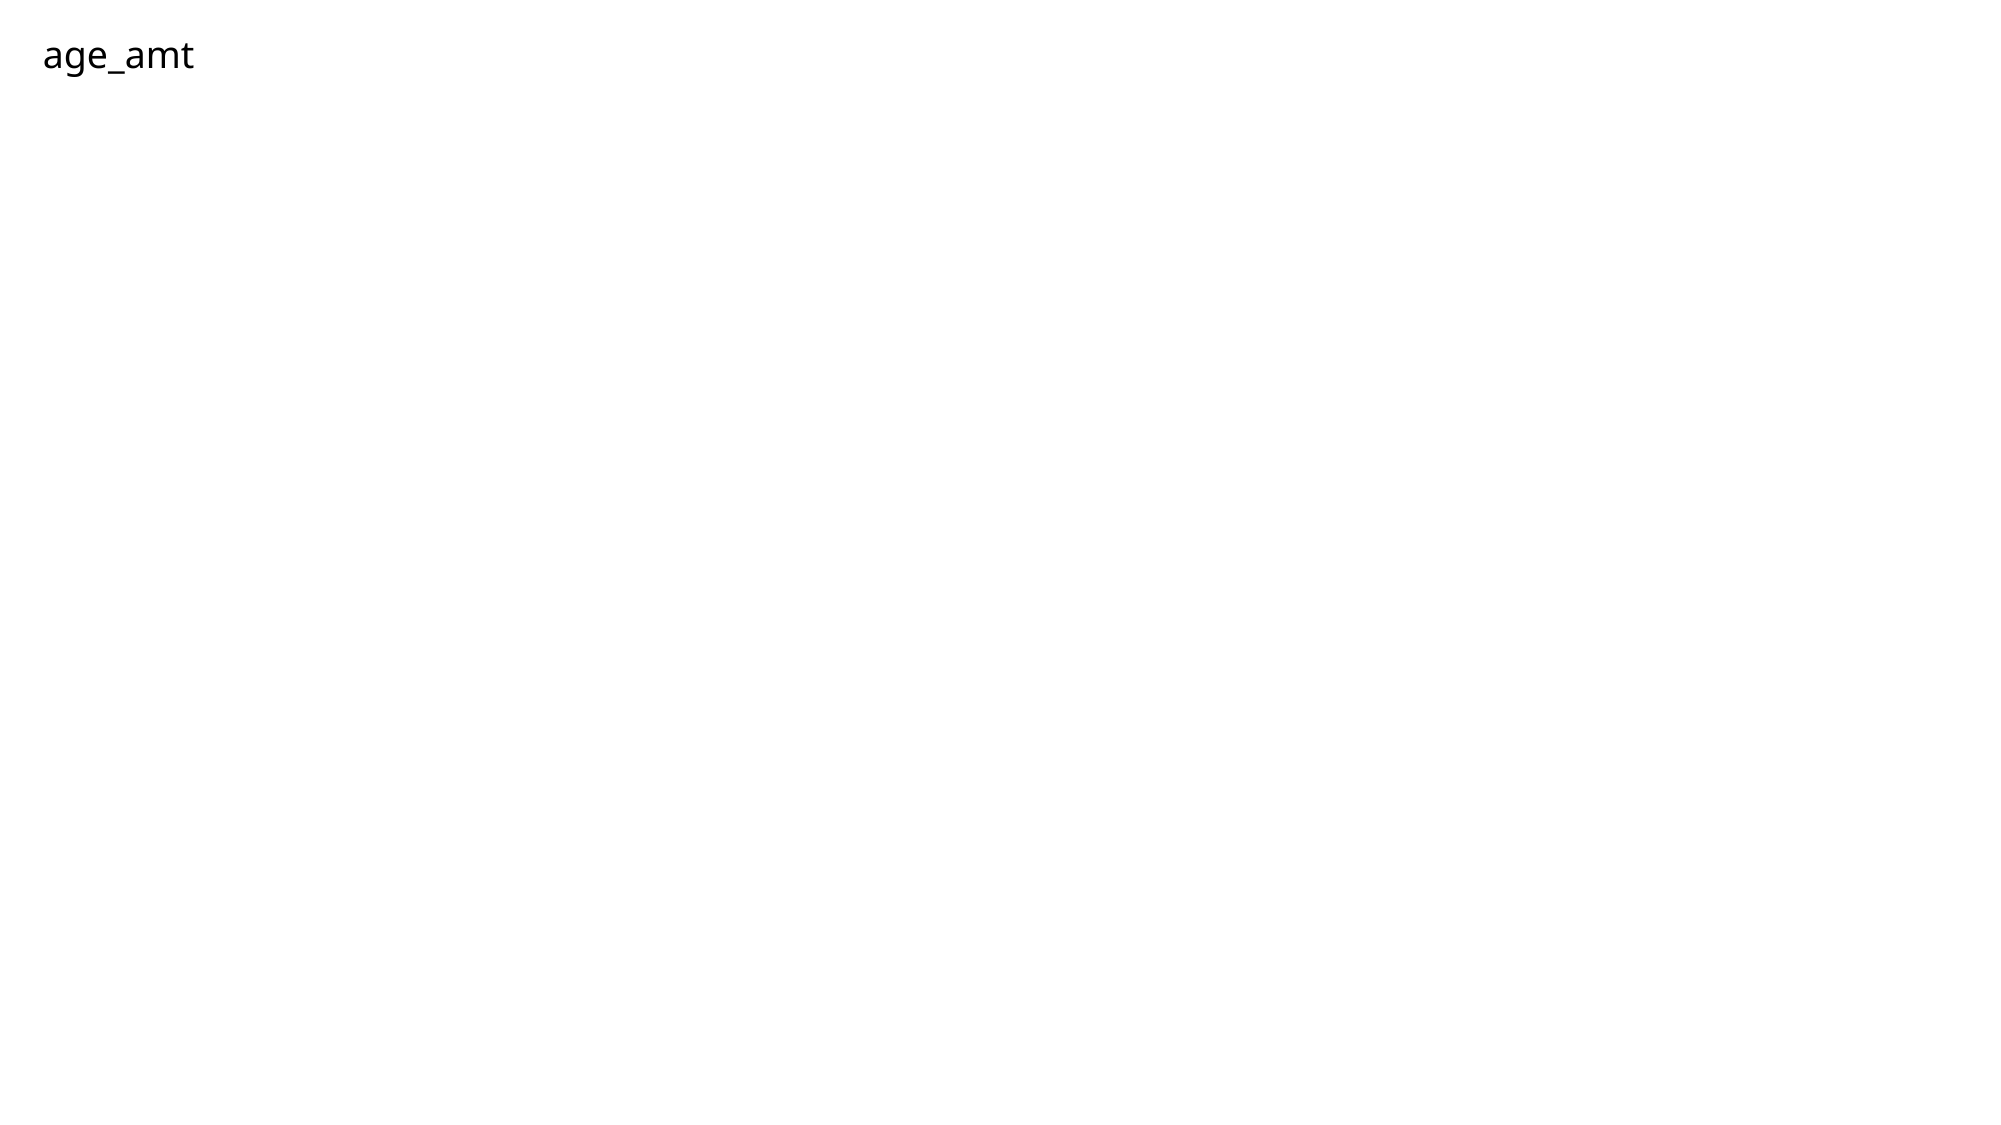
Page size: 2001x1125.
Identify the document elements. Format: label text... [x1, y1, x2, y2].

text_box age_amt [28, 23, 426, 84]
